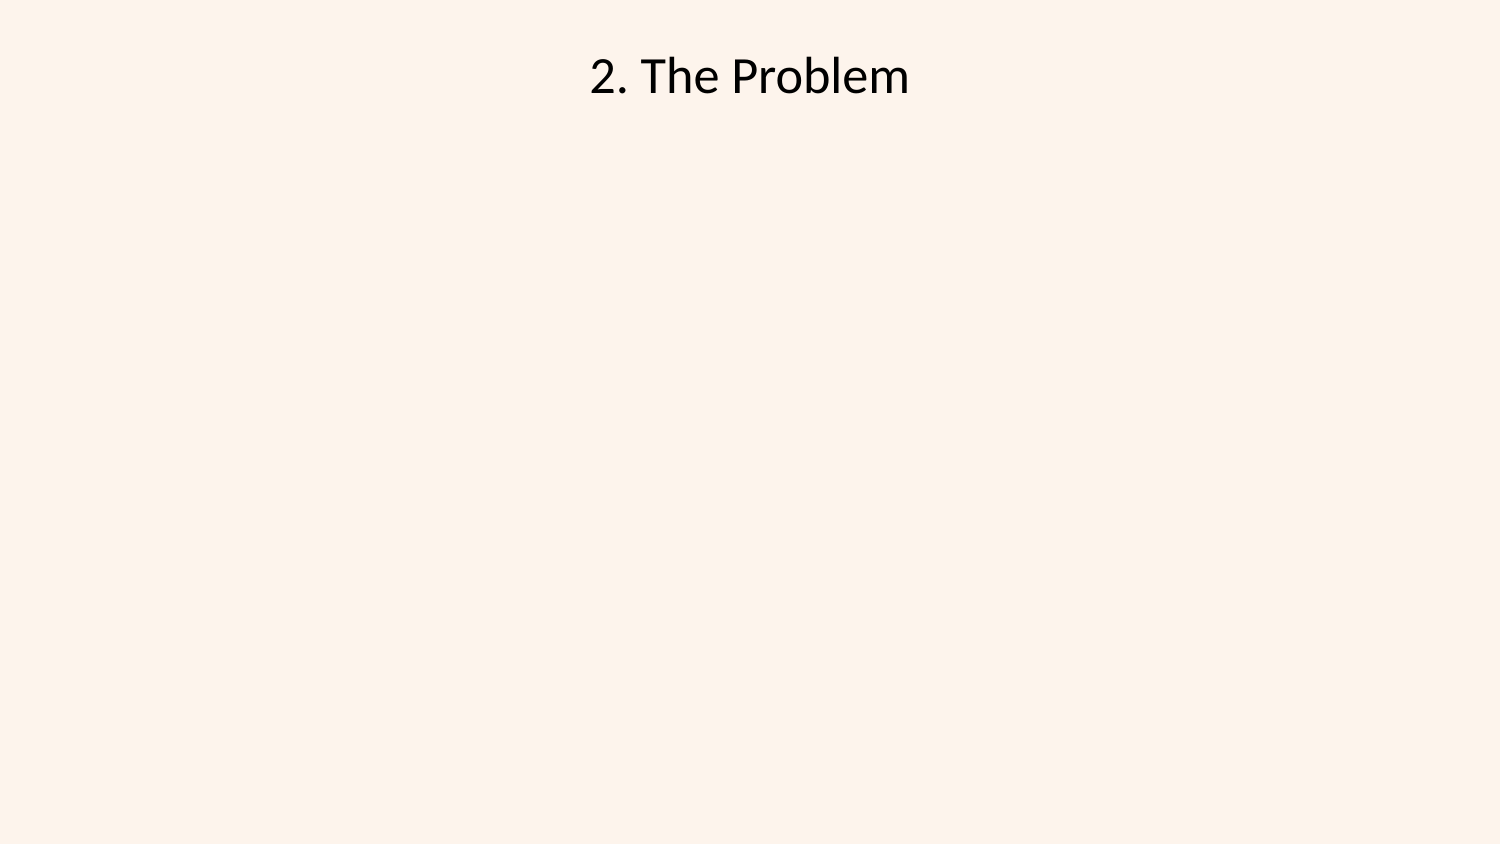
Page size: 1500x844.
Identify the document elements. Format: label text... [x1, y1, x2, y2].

title 2. The Problem [75, 33, 1425, 175]
